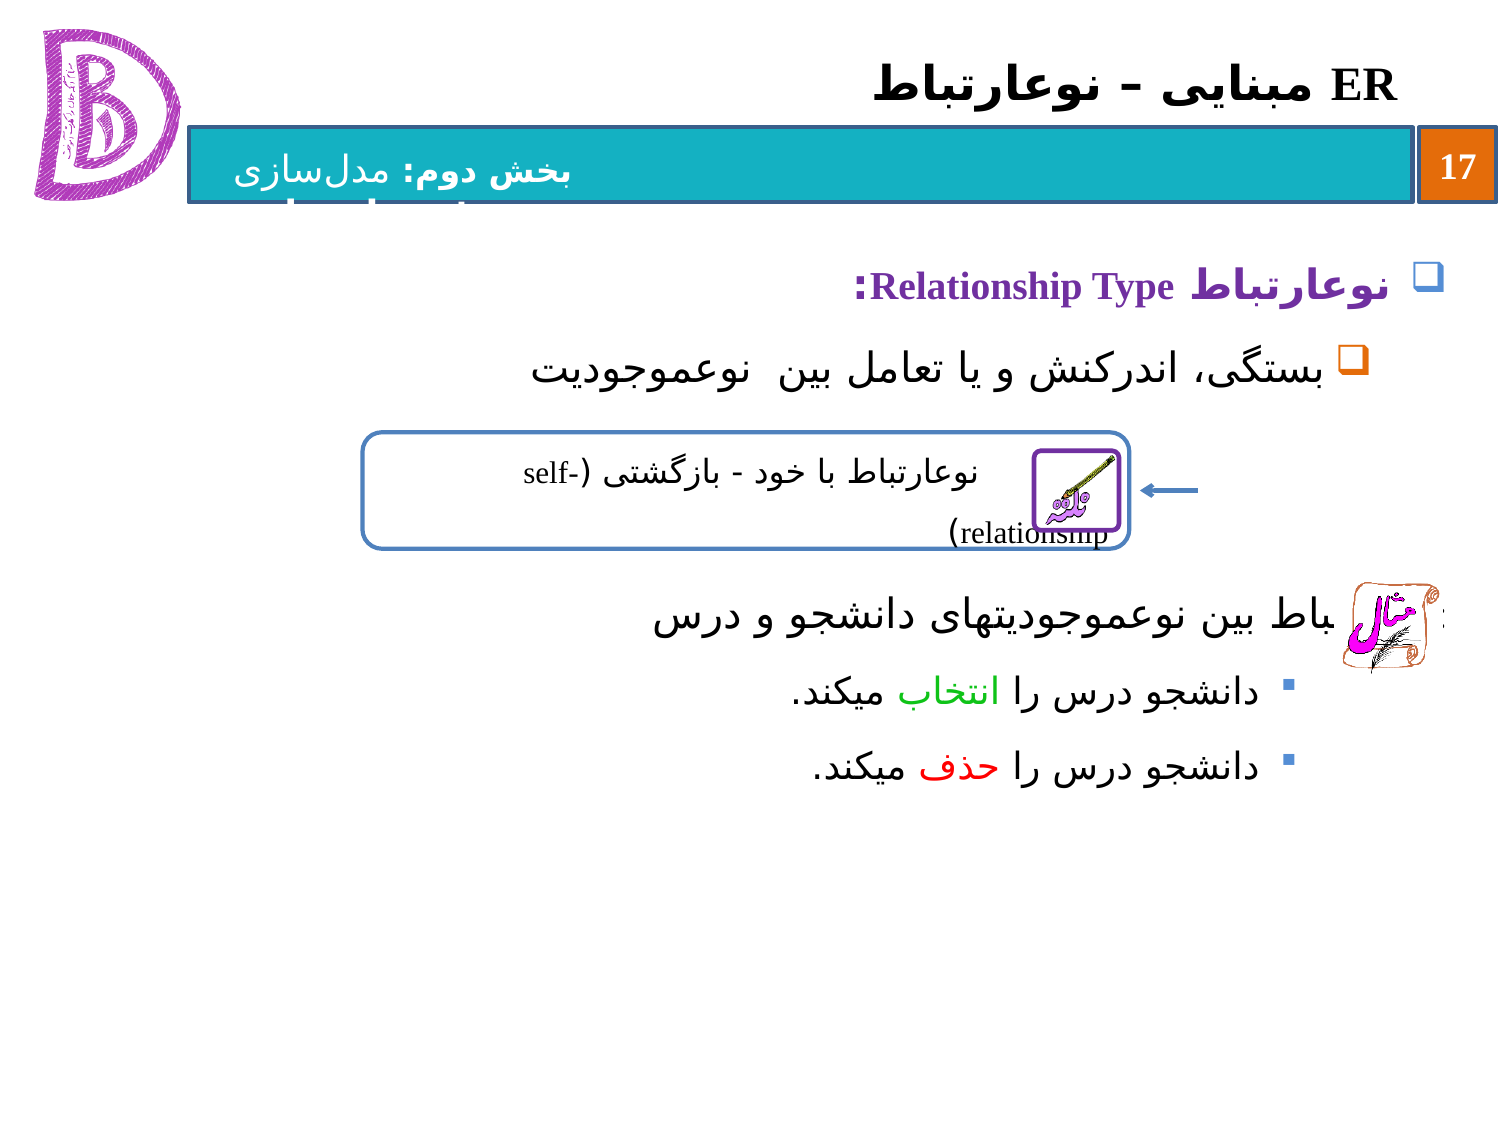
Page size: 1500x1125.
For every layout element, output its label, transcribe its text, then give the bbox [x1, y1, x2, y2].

title ER مبنایی – نوع‏ارتباط [237, 37, 1413, 125]
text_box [362, 432, 1198, 549]
picture [1334, 577, 1443, 677]
picture [12, 21, 202, 212]
